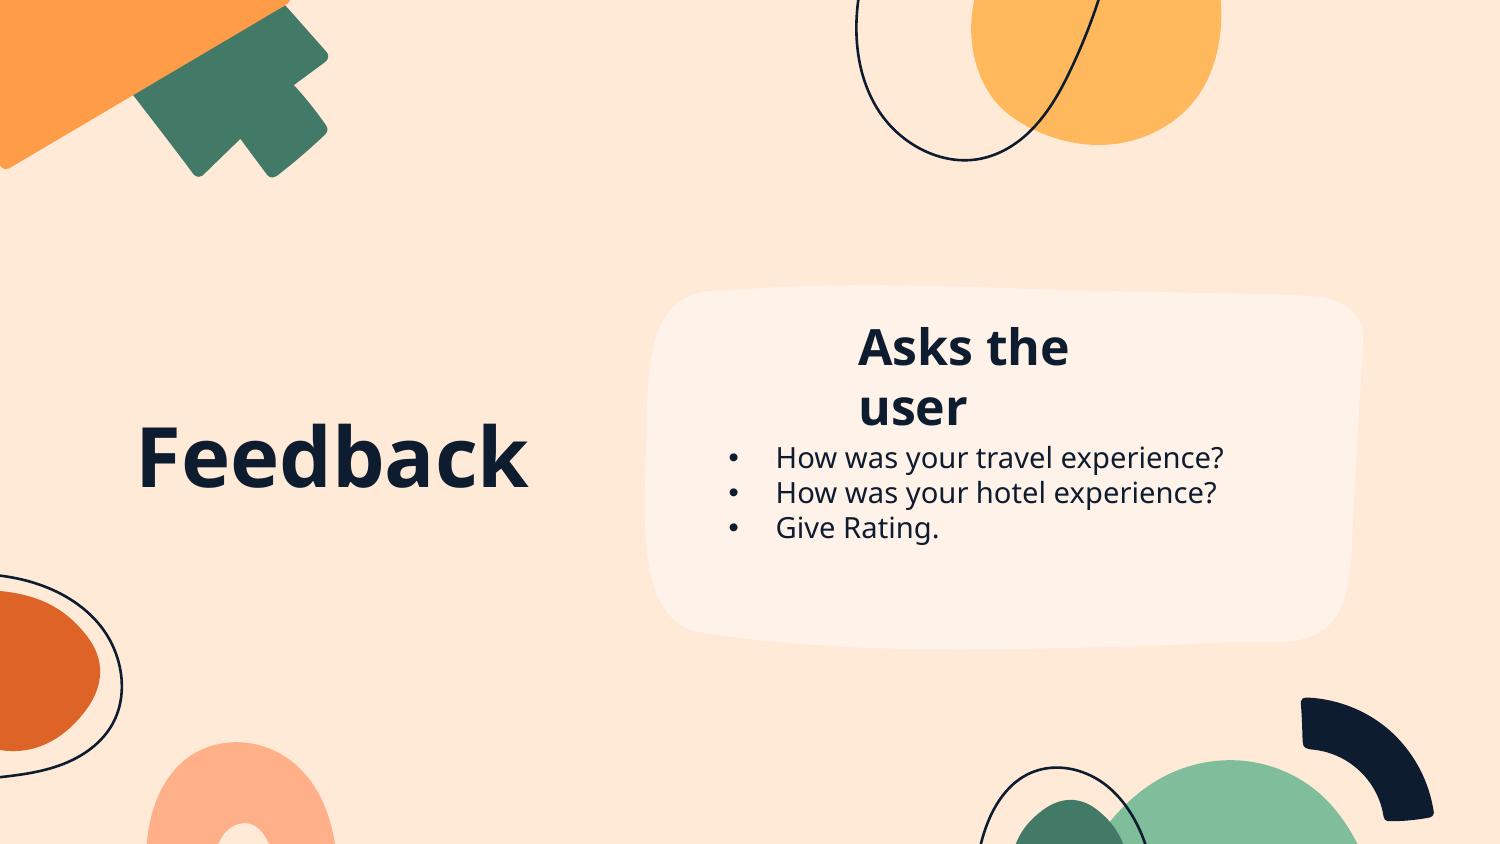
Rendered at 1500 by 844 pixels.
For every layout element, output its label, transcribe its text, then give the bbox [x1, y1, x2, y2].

text_box [644, 285, 1364, 650]
text_box Asks the user [843, 327, 1185, 422]
title Feedback [120, 407, 595, 502]
subtitle How was your travel experience? How was your hotel experience? Give Rating. [713, 398, 1314, 621]
